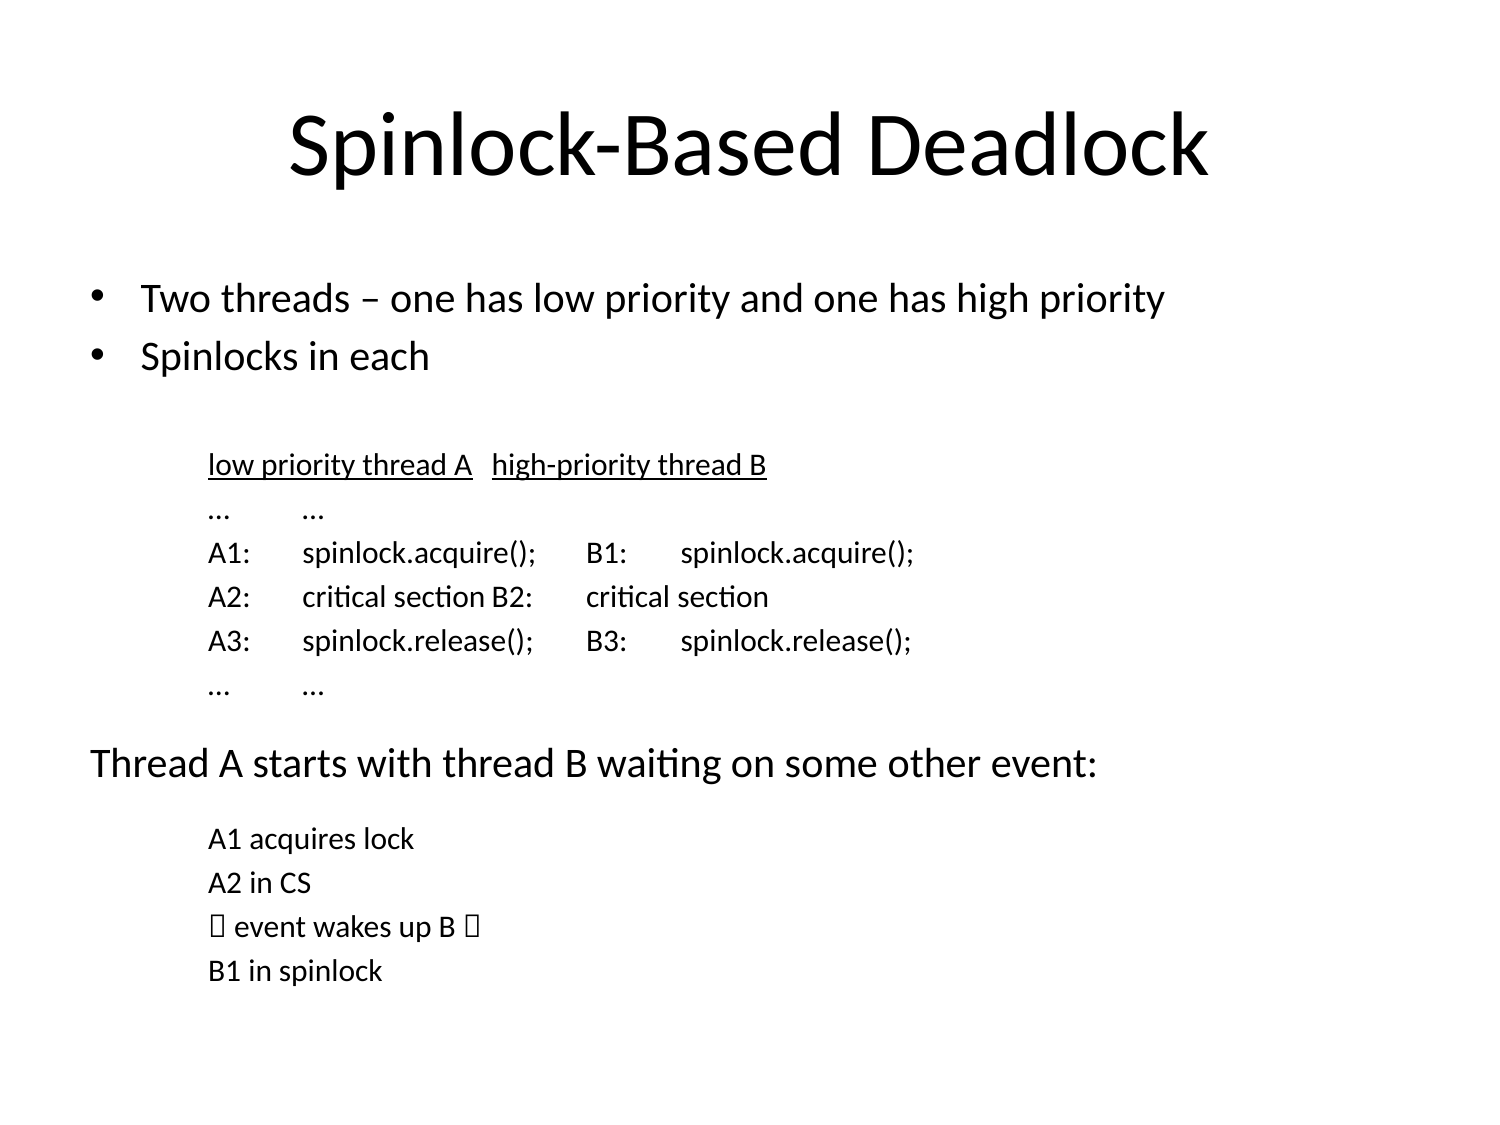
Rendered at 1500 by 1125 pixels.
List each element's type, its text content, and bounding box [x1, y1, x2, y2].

title Spinlock-Based Deadlock [75, 45, 1425, 233]
list Two threads – one has low priority and one has high priority Spinlocks in each low priority thread A high-priority thread B … … A1: spinlock.acquire(); B1: spinlock.acquire(); A2: critical section B2: critical section A3: spinlock.release(); B3: spinlock.release(); … … Thread A starts with thread B waiting on some other event: A1 acquires lock A2 in CS  event wakes up B  B1 in spinlock [75, 262, 1425, 1005]
